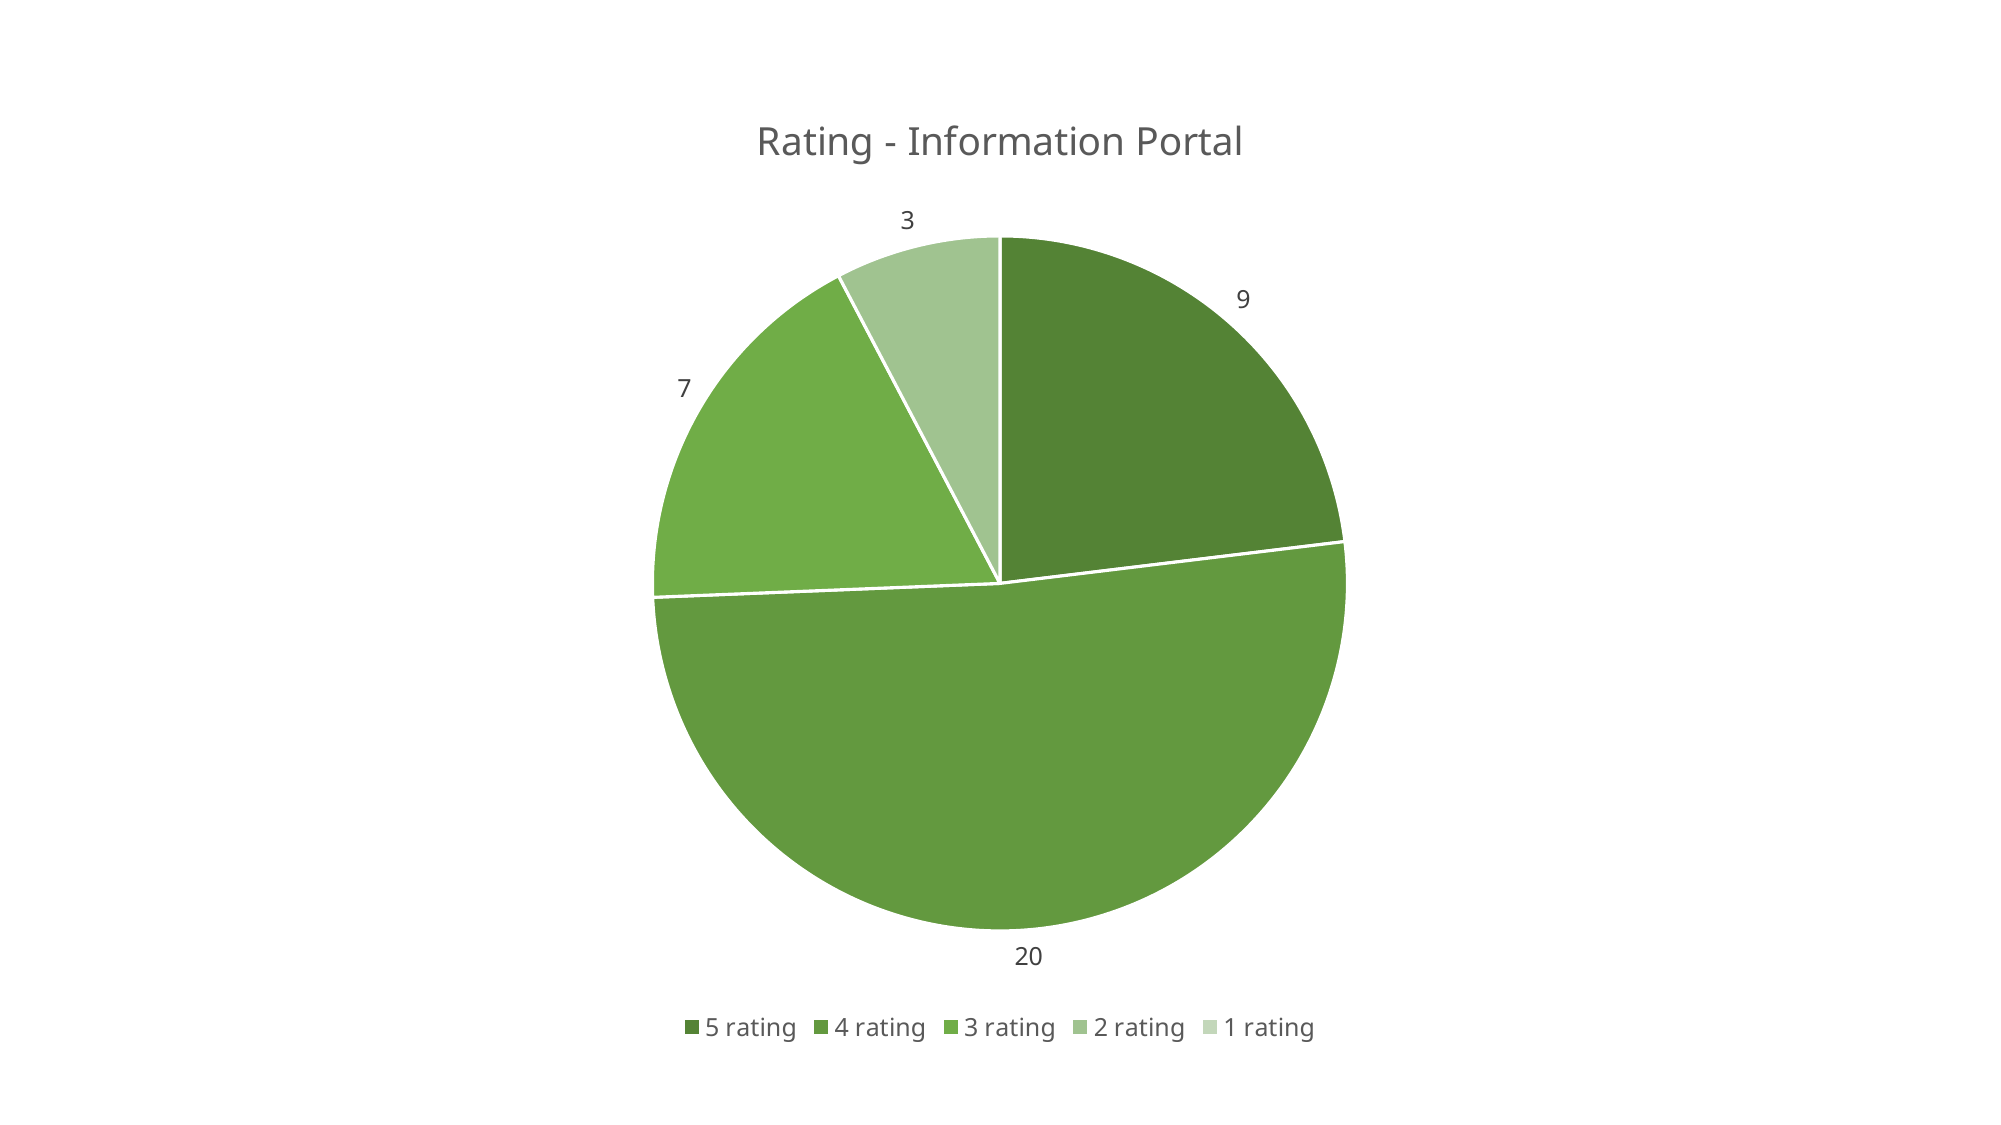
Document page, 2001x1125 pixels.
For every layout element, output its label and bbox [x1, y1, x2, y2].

chart [571, 74, 1429, 1051]
